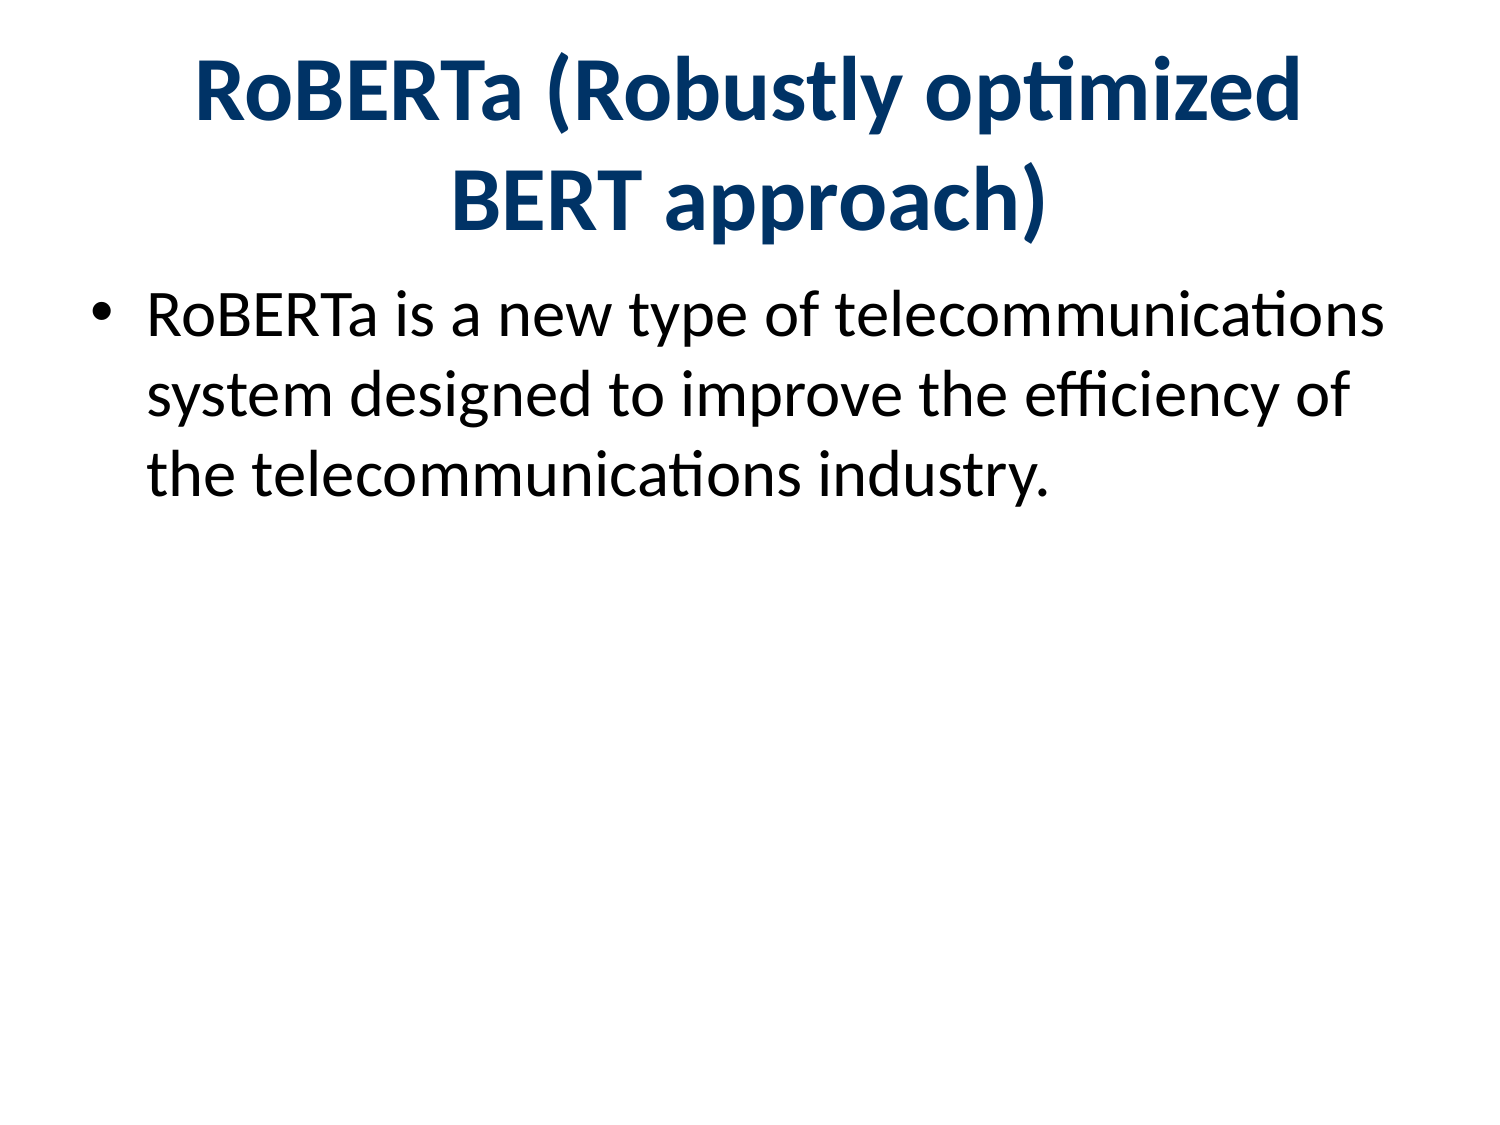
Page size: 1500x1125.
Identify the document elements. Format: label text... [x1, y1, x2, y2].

list RoBERTa is a new type of telecommunications system designed to improve the efficiency of the telecommunications industry. [75, 262, 1425, 1005]
title RoBERTa (Robustly optimized BERT approach) [75, 45, 1425, 233]
